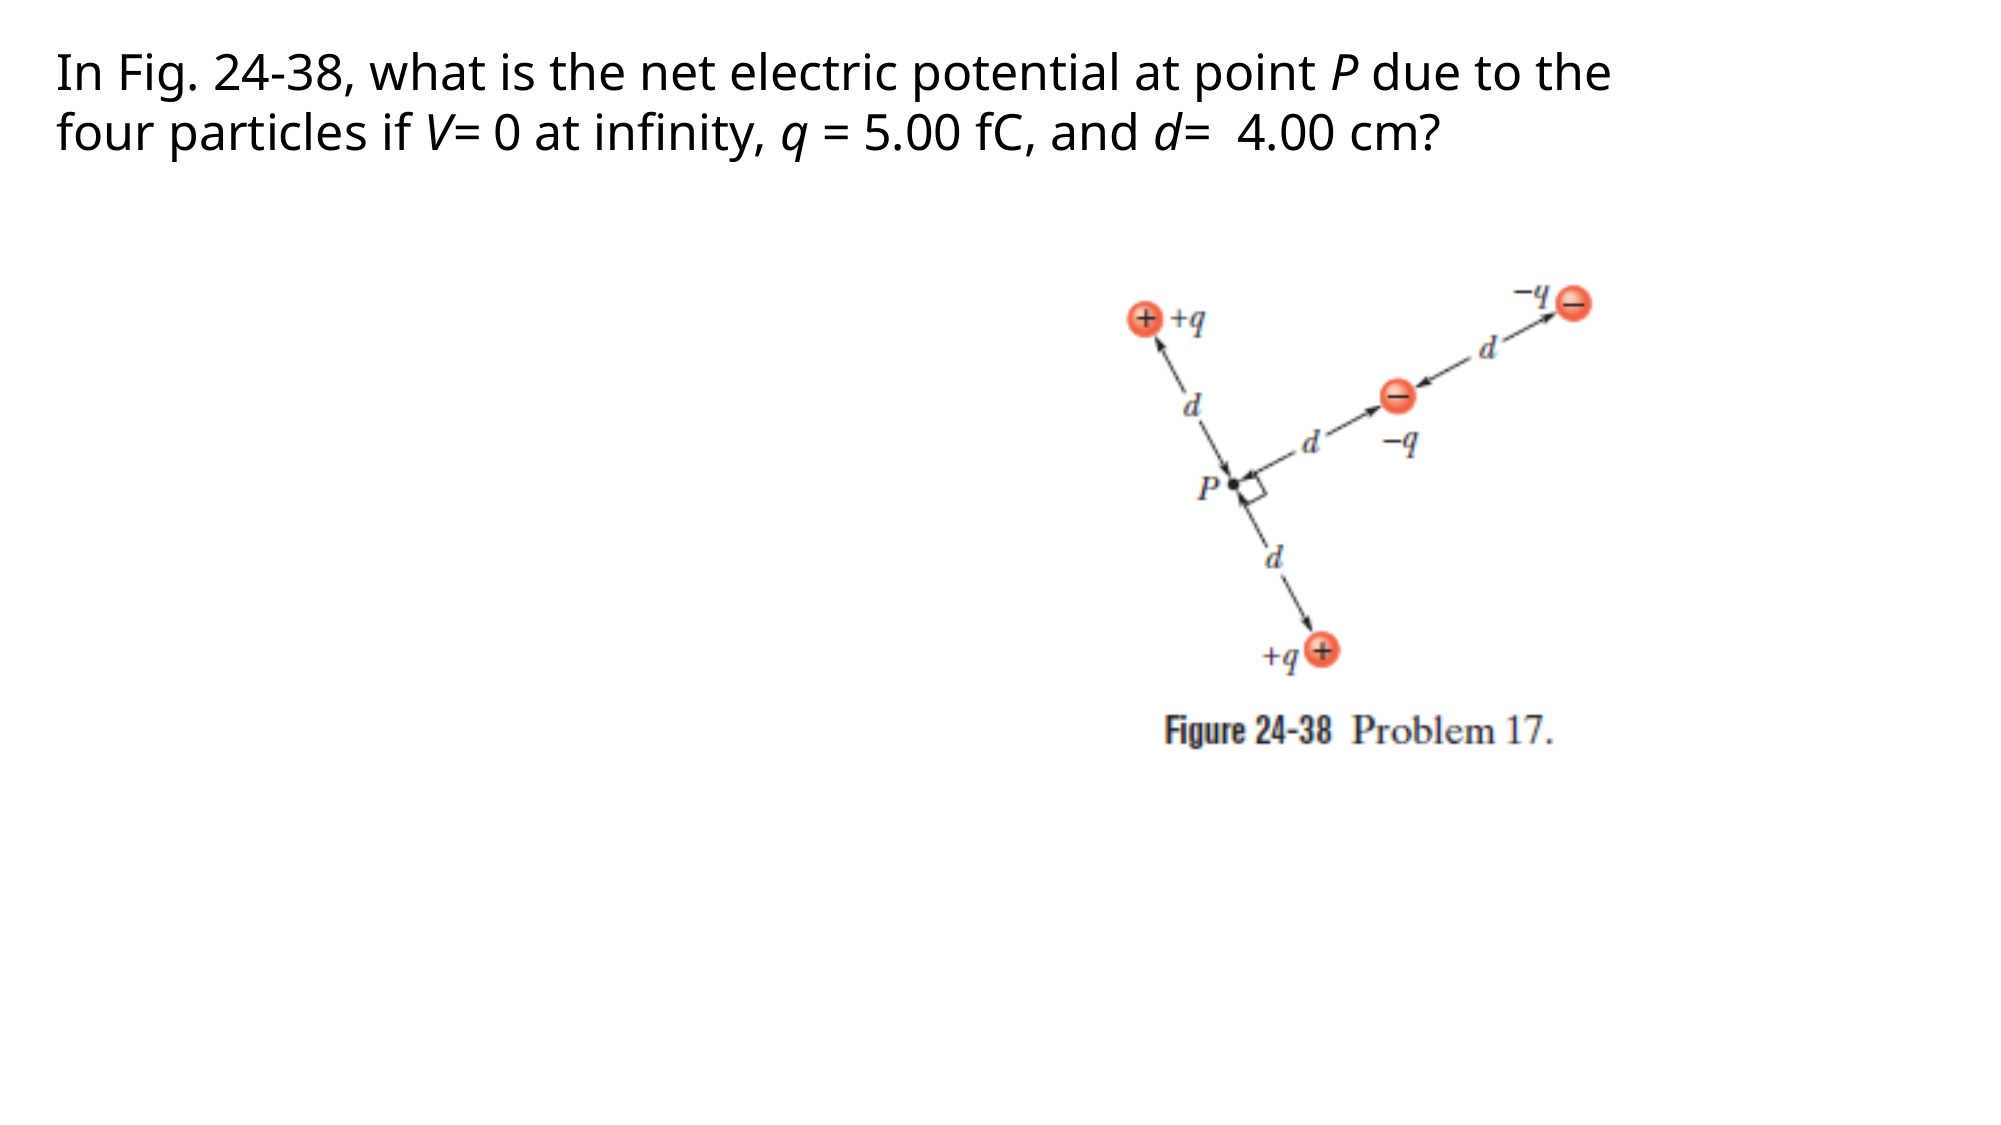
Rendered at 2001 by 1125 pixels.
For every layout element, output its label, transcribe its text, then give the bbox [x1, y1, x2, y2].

picture [1111, 235, 1604, 776]
text_box In Fig. 24-38, what is the net electric potential at point P due to the four particles if V= 0 at infinity, q = 5.00 fC, and d= 4.00 cm? [41, 33, 1657, 168]
